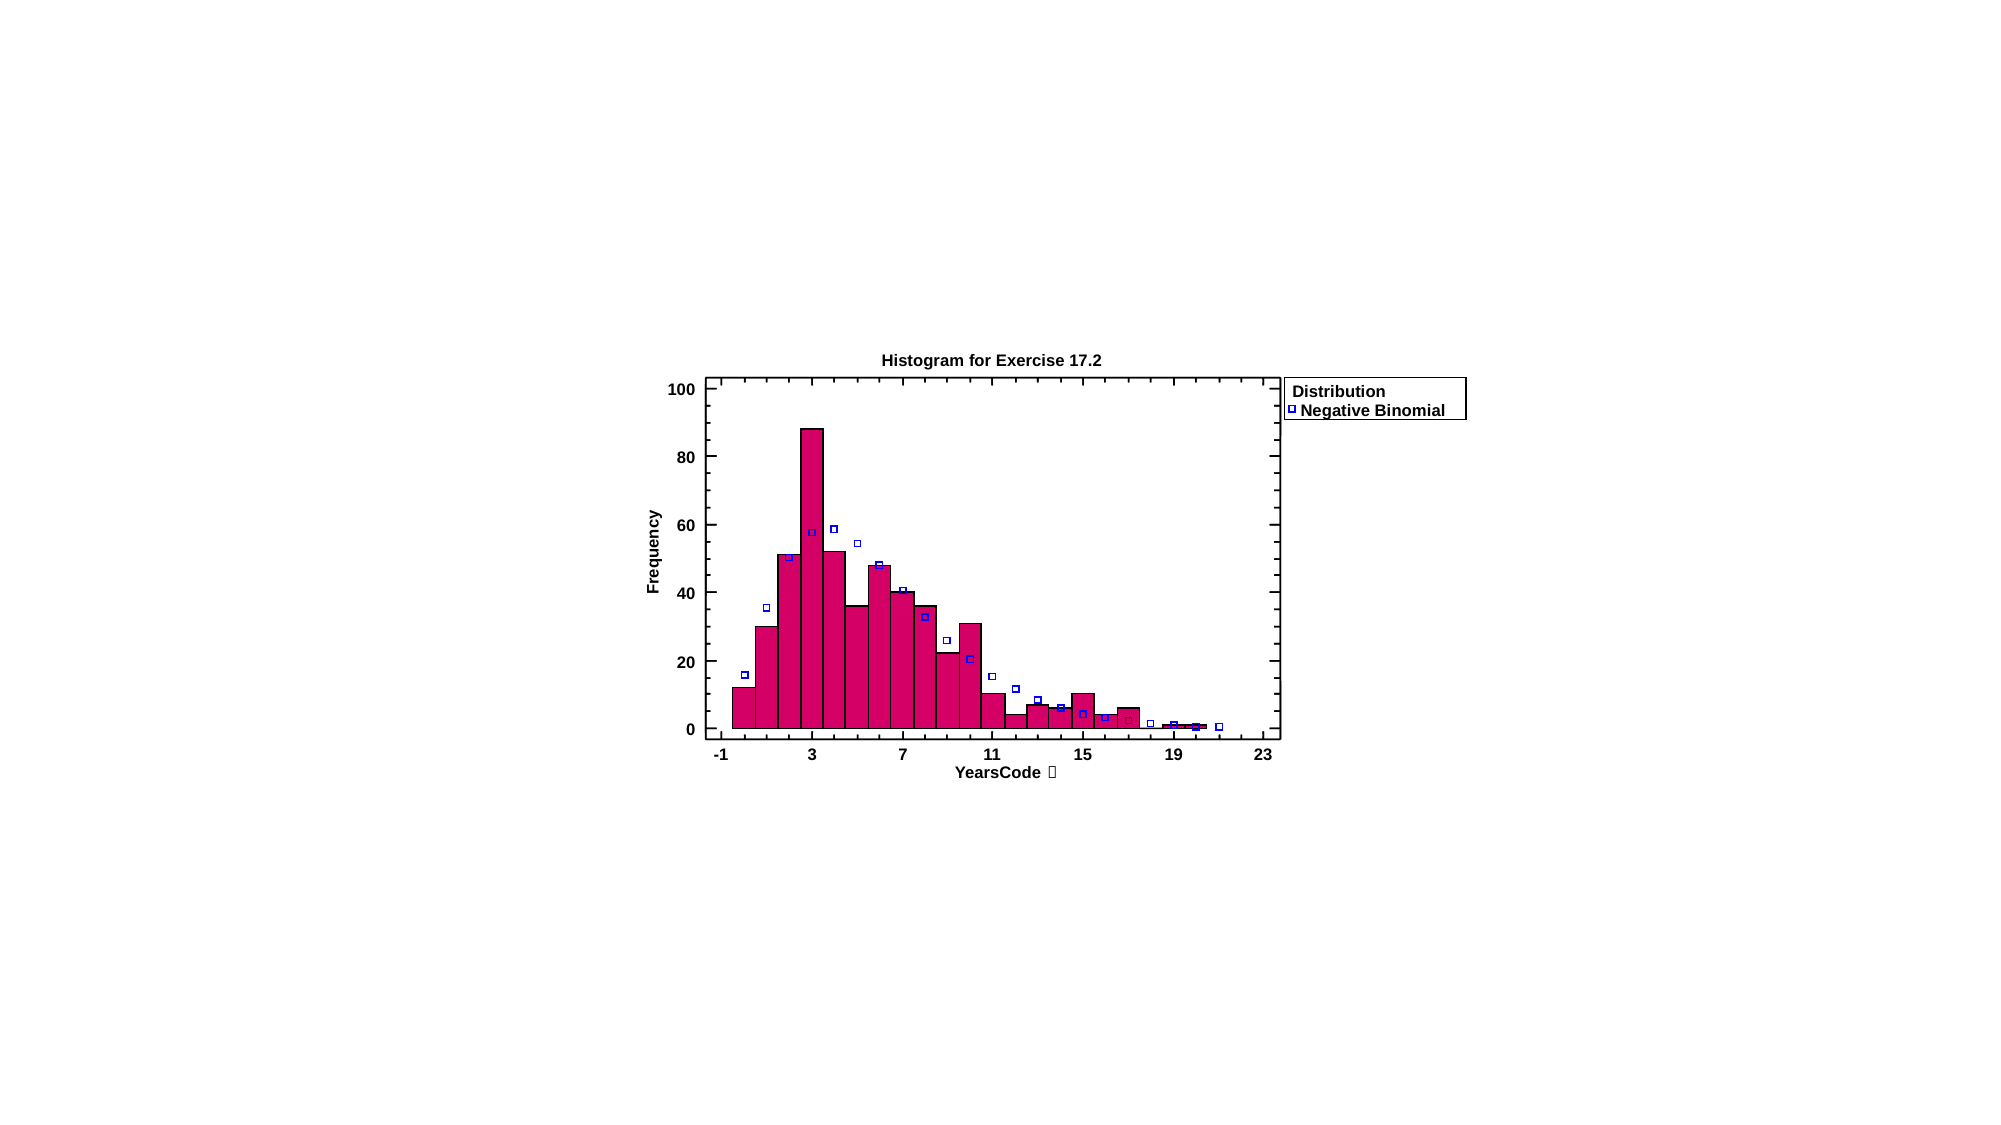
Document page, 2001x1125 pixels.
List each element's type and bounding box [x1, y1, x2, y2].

text_box [641, 349, 1467, 786]
